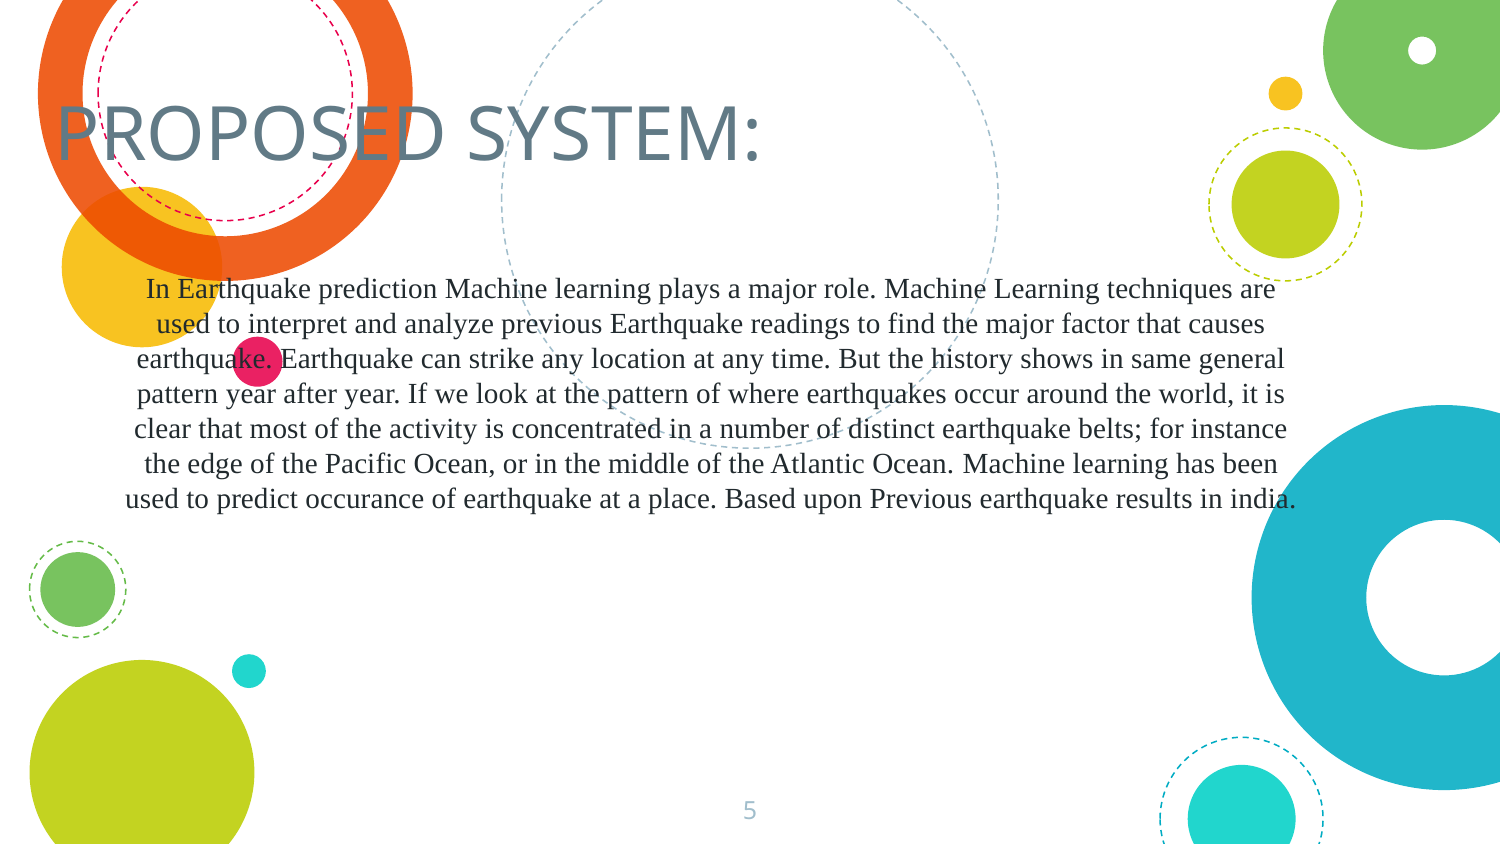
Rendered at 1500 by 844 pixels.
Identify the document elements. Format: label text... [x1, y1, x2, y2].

subtitle In Earthquake prediction Machine learning plays a major role. Machine Learning techniques are used to interpret and analyze previous Earthquake readings to find the major factor that causes earthquake. Earthquake can strike any location at any time. But the history shows in same general pattern year after year. If we look at the pattern of where earthquakes occur around the world, it is clear that most of the activity is concentrated in a number of distinct earthquake belts; for instance the edge of the Pacific Ocean, or in the middle of the Atlantic Ocean. Machine learning has been used to predict occurance of earthquake at a place. Based upon Previous earthquake results in india. [105, 254, 1318, 678]
slide_number 5 [711, 779, 789, 844]
title PROPOSED SYSTEM: [0, 0, 868, 191]
